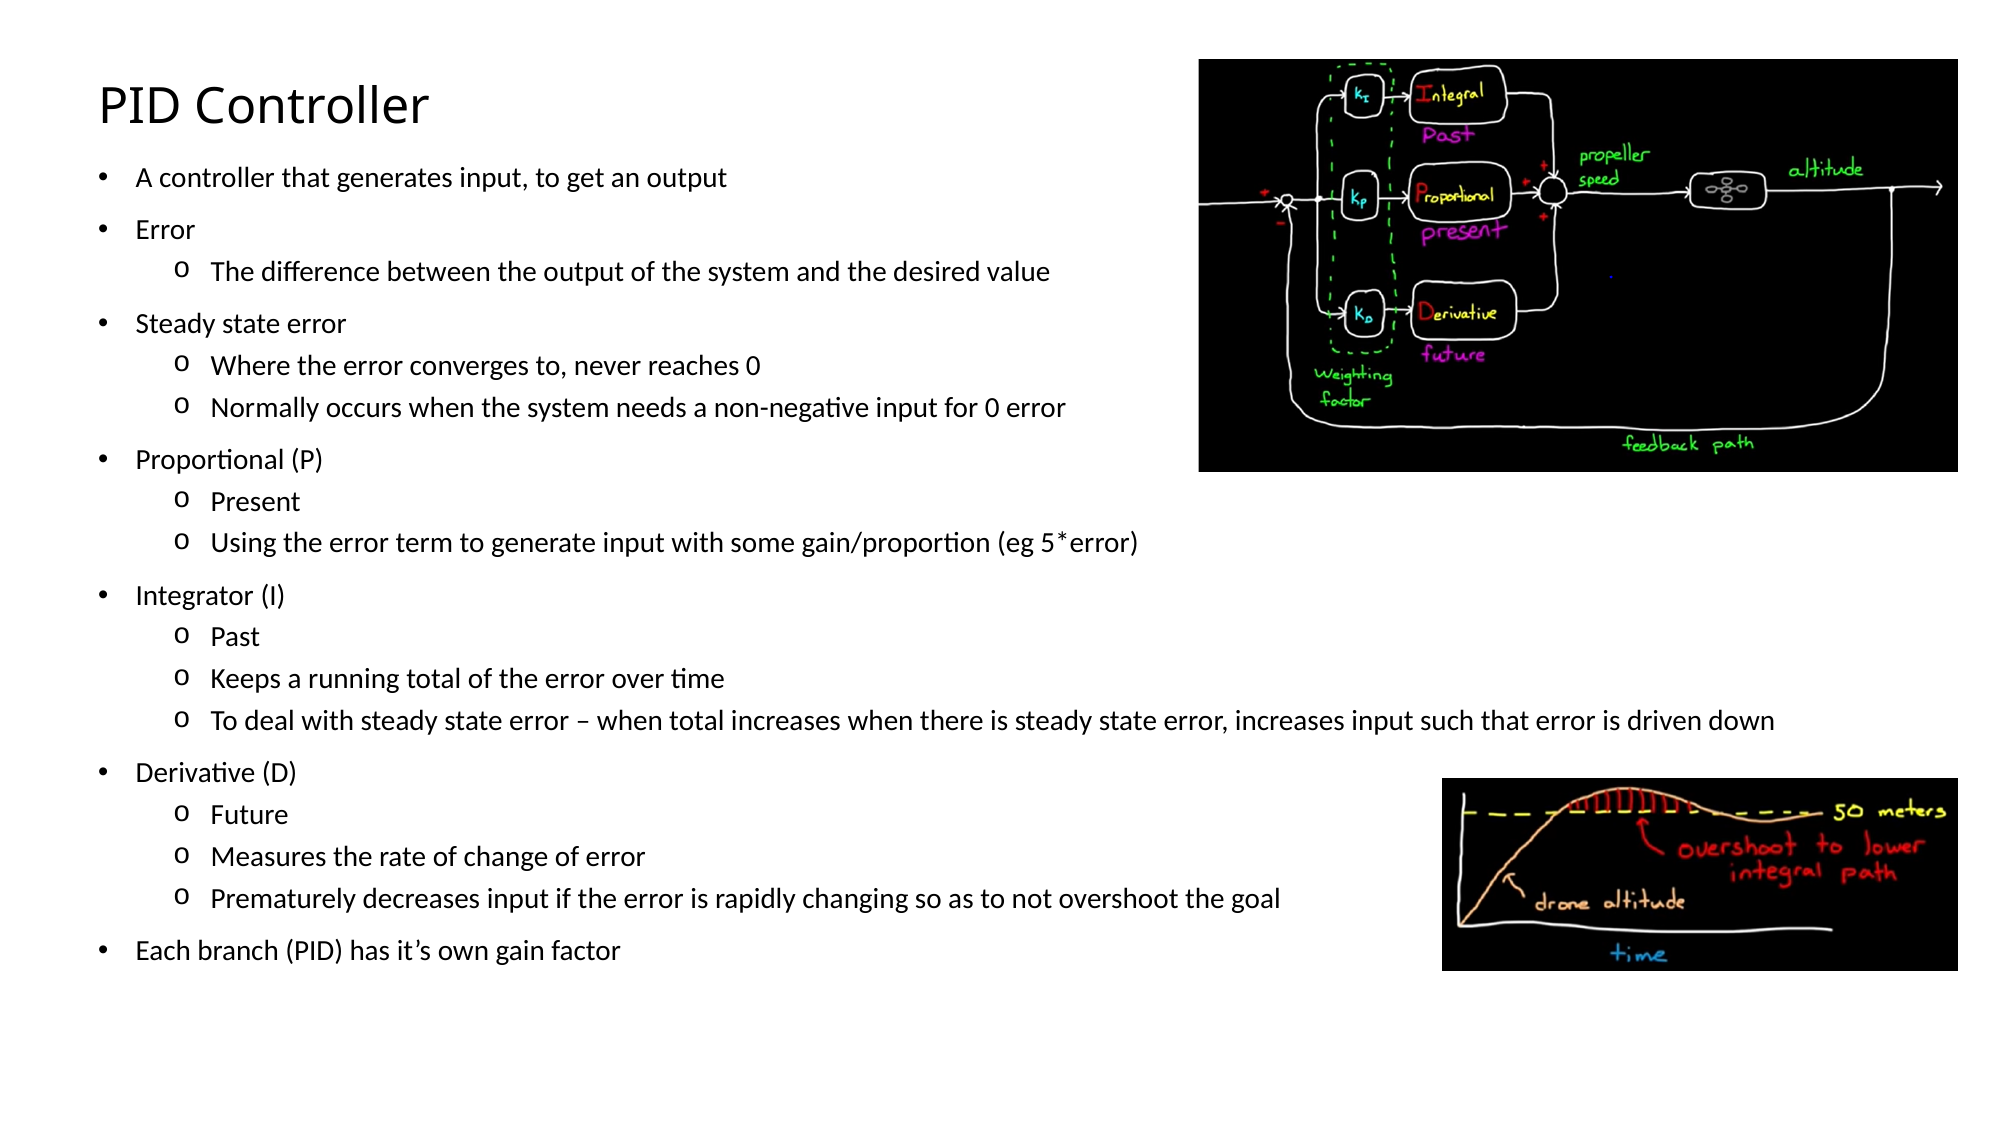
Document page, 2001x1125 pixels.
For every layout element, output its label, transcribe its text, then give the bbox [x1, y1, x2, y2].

list A controller that generates input, to get an output Error The difference between the output of the system and the desired value Steady state error Where the error converges to, never reaches 0 Normally occurs when the system needs a non-negative input for 0 error Proportional (P) Present Using the error term to generate input with some gain/proportion (eg 5*error) Integrator (I) Past Keeps a running total of the error over time To deal with steady state error – when total increases when there is steady state error, increases input such that error is driven down Derivative (D) Future Measures the rate of change of error Prematurely decreases input if the error is rapidly changing so as to not overshoot the goal Each branch (PID) has it’s own gain factor [83, 154, 1917, 1047]
title PID Controller [83, 59, 1198, 154]
picture [1442, 778, 1959, 971]
picture [1198, 59, 1958, 472]
